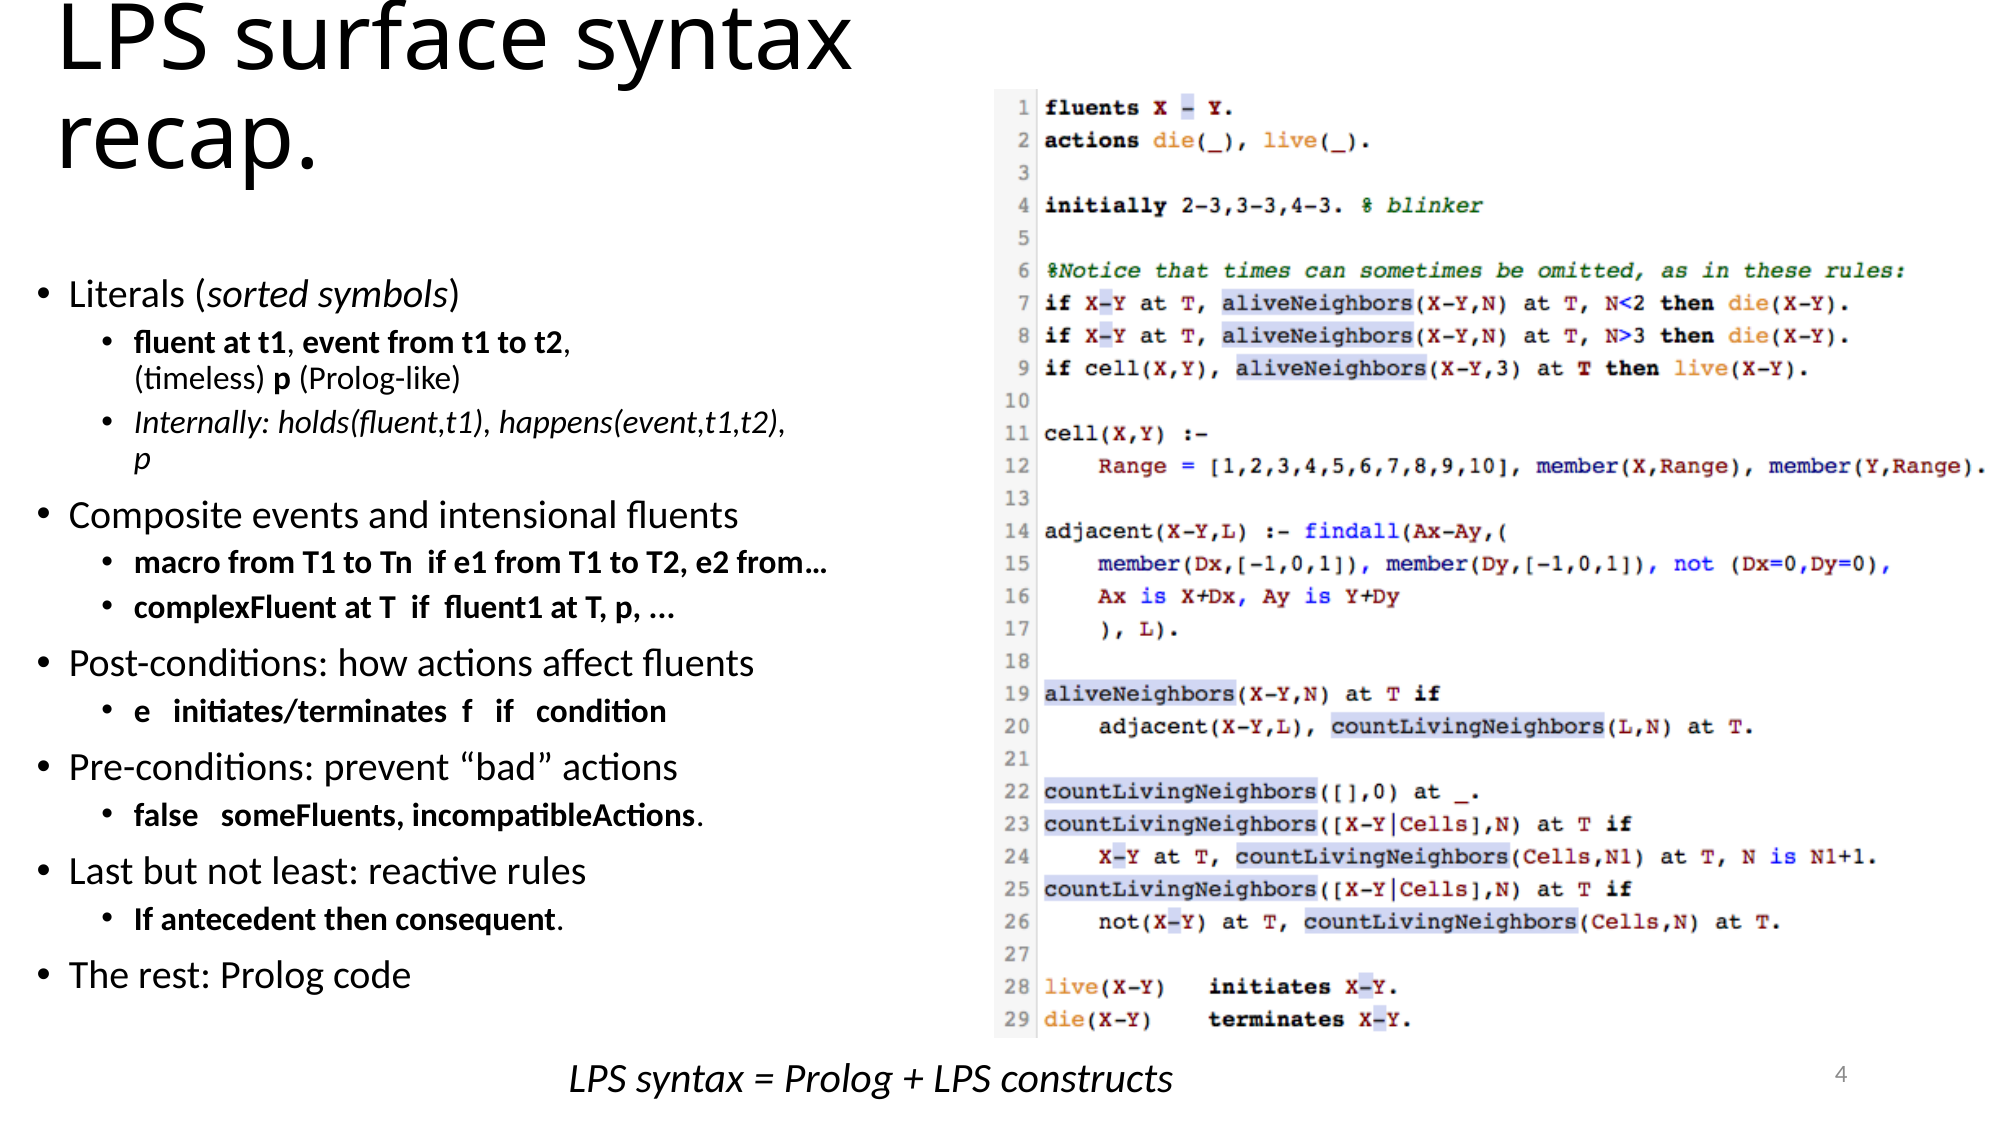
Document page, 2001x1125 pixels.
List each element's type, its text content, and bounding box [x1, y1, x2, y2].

list Literals (sorted symbols) fluent at t1, event from t1 to t2, (timeless) p (Prolog-like) Internally: holds(fluent,t1), happens(event,t1,t2), p Composite events and intensional fluents macro from T1 to Tn if e1 from T1 to T2, e2 from… complexFluent at T if fluent1 at T, p, ... Post-conditions: how actions affect fluents e initiates/terminates f if condition Pre-conditions: prevent “bad” actions false someFluents, incompatibleActions. Last but not least: reactive rules If antecedent then consequent. The rest: Prolog code [21, 265, 994, 1014]
text_box LPS syntax = Prolog + LPS constructs [553, 1043, 1190, 1109]
picture [994, 89, 1996, 1038]
footer [662, 1042, 1338, 1103]
slide_number 4 [1412, 1042, 1863, 1103]
title LPS surface syntax recap. [40, 18, 1012, 162]
